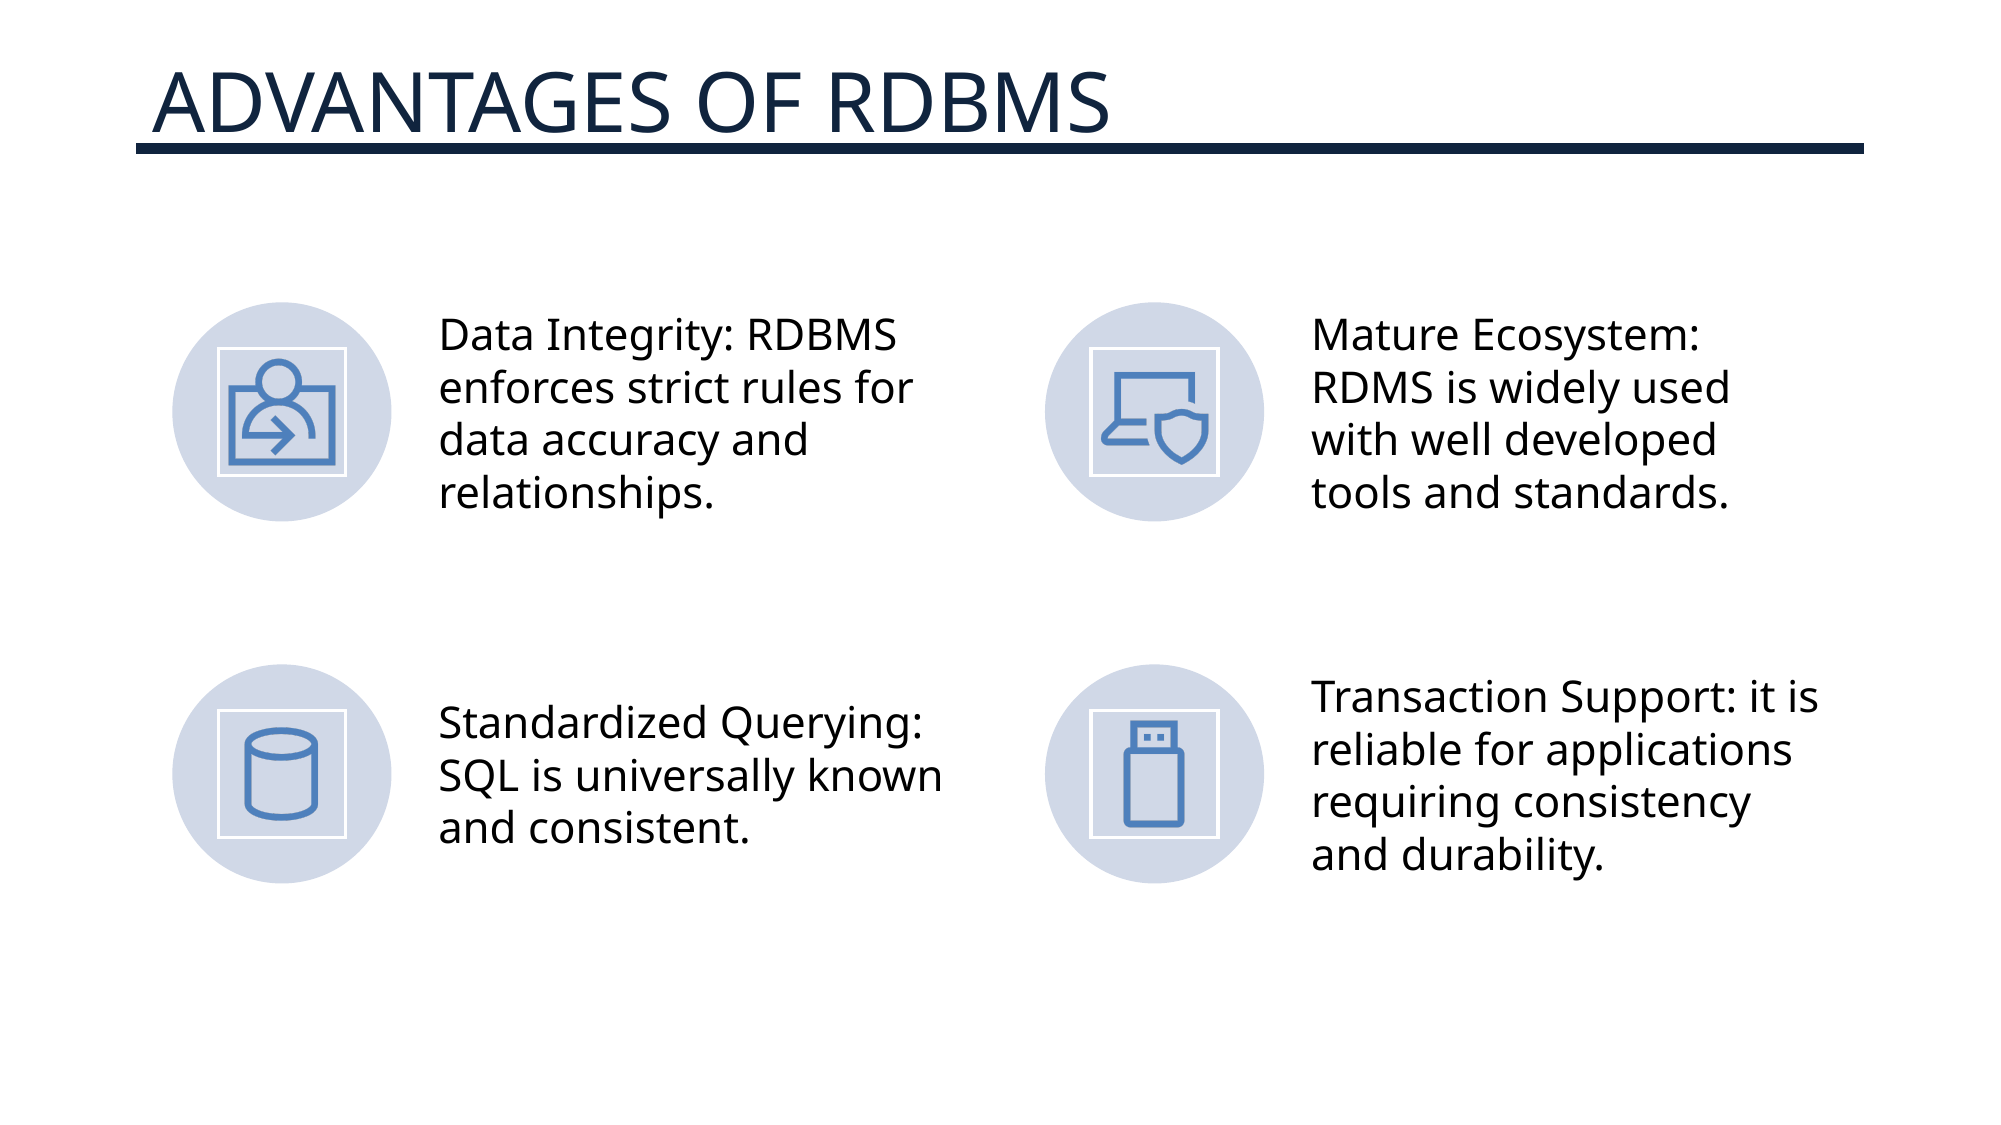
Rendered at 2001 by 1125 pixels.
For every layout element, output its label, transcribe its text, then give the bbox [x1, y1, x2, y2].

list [136, 171, 1863, 1014]
title ADVANTAGES OF RDBMS [137, 59, 1863, 152]
